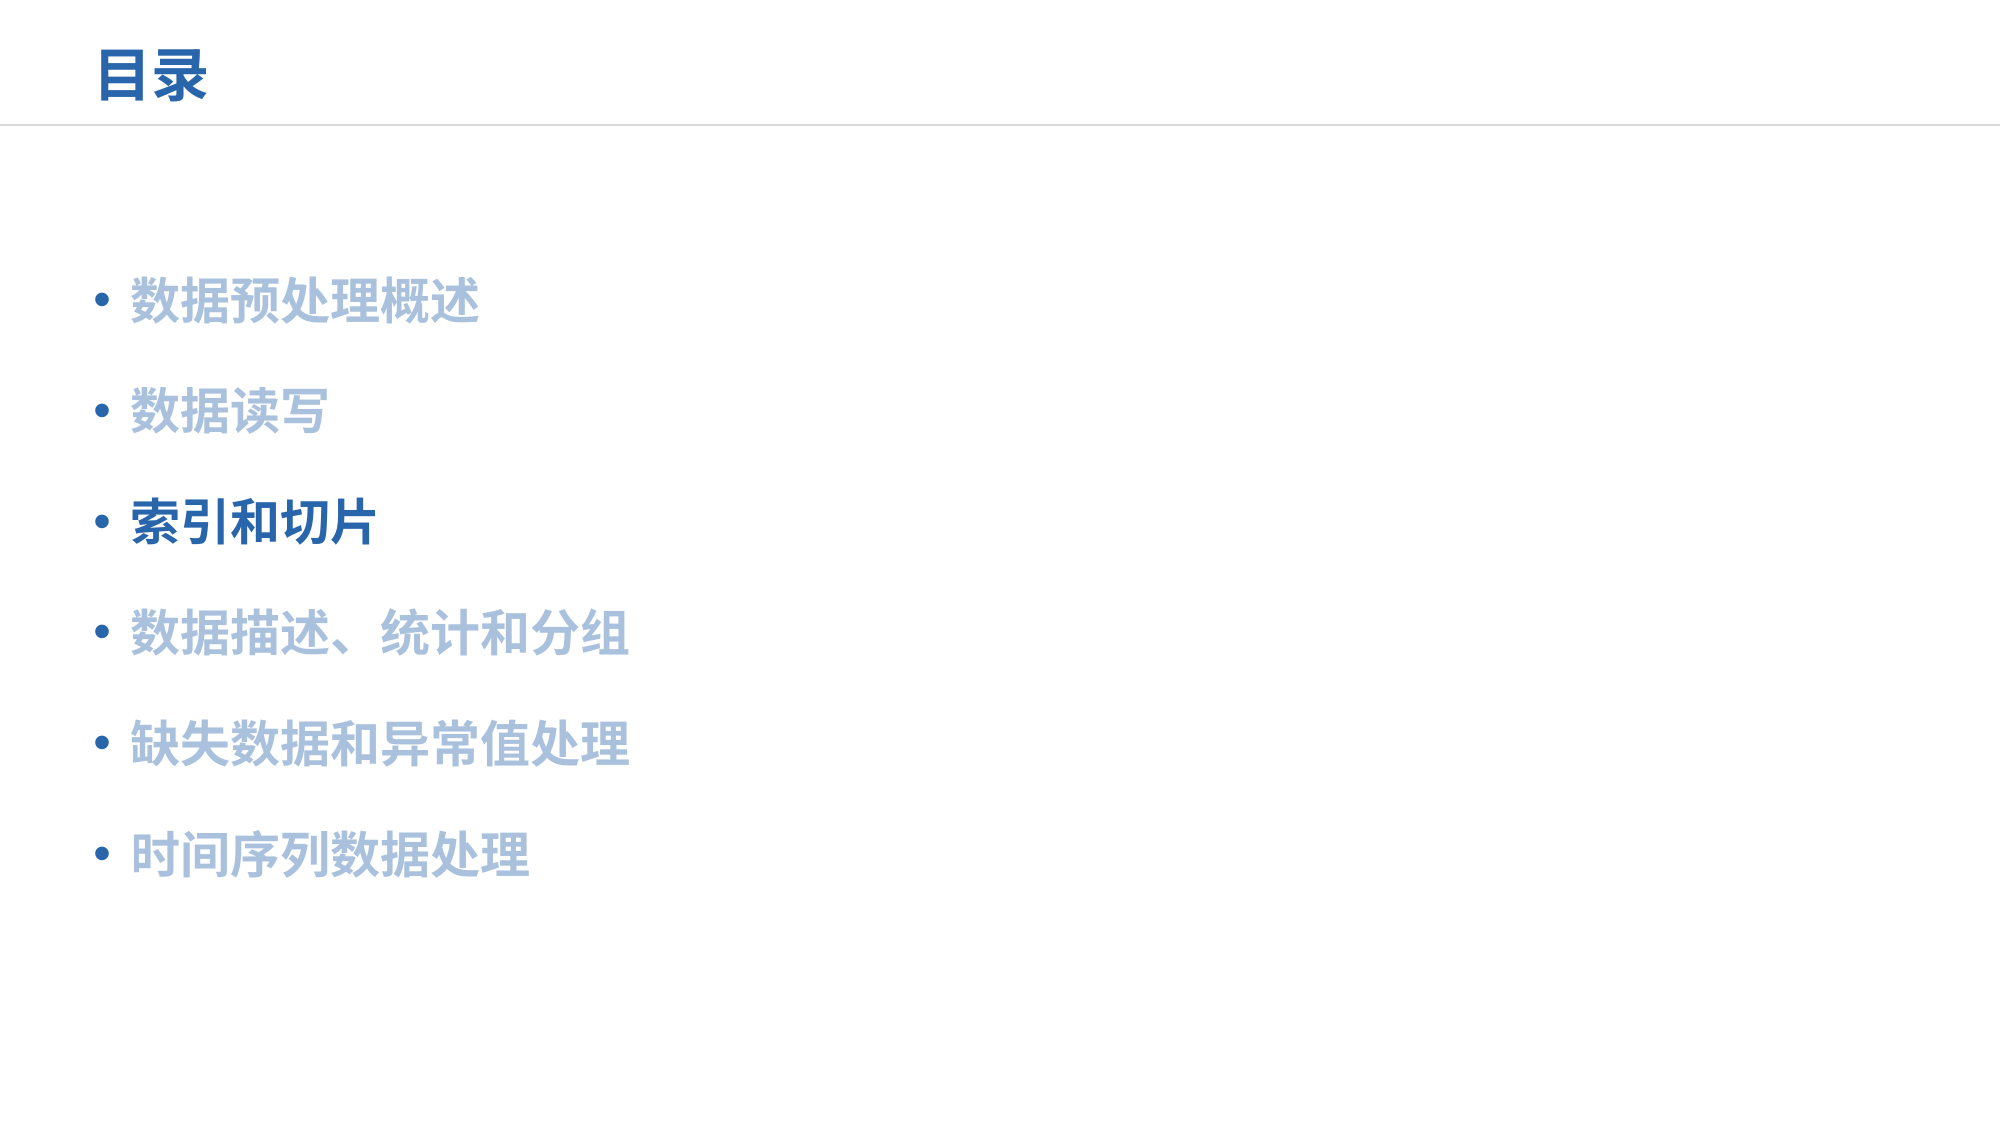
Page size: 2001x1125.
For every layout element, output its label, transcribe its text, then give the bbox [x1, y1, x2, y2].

text_box 数据预处理概述 数据读写 索引和切片 数据描述、统计和分组 缺失数据和异常值处理 时间序列数据处理 [78, 231, 1733, 740]
text_box 目录 [78, 30, 878, 118]
